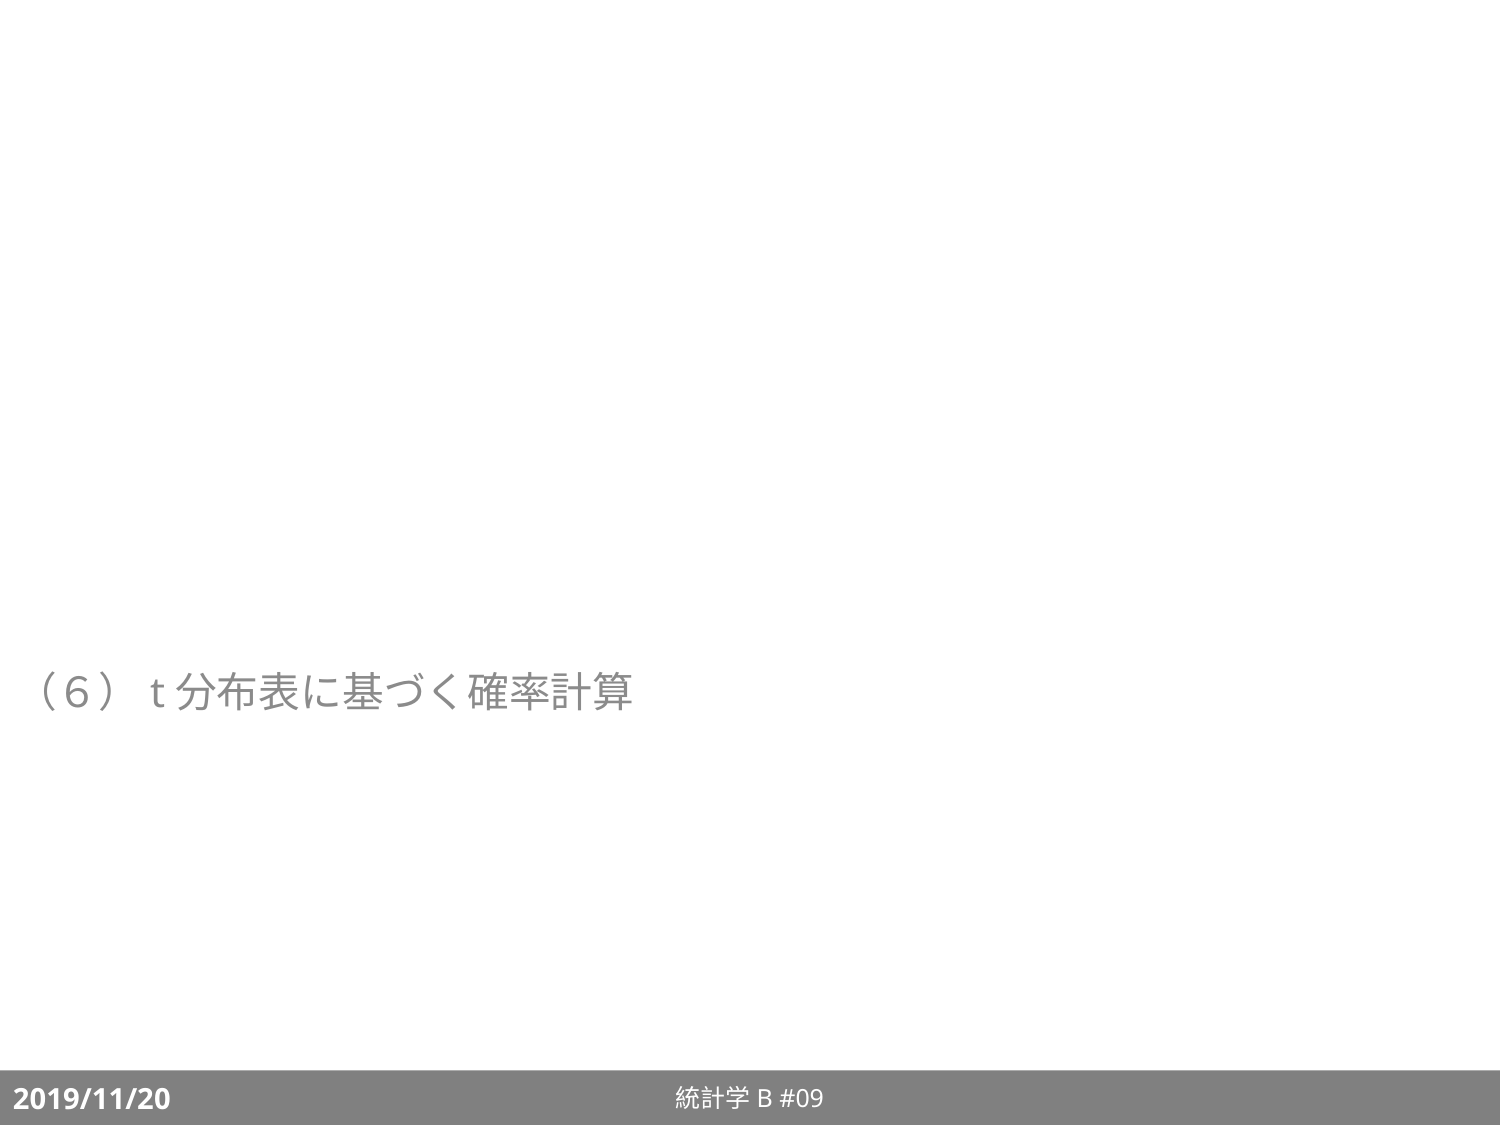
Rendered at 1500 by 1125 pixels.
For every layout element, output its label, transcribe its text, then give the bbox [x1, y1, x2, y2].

footer 統計学B #09 [295, 1070, 1205, 1125]
list （６）t分布表に基づく確率計算 [0, 476, 1500, 723]
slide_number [0, 1070, 266, 1125]
